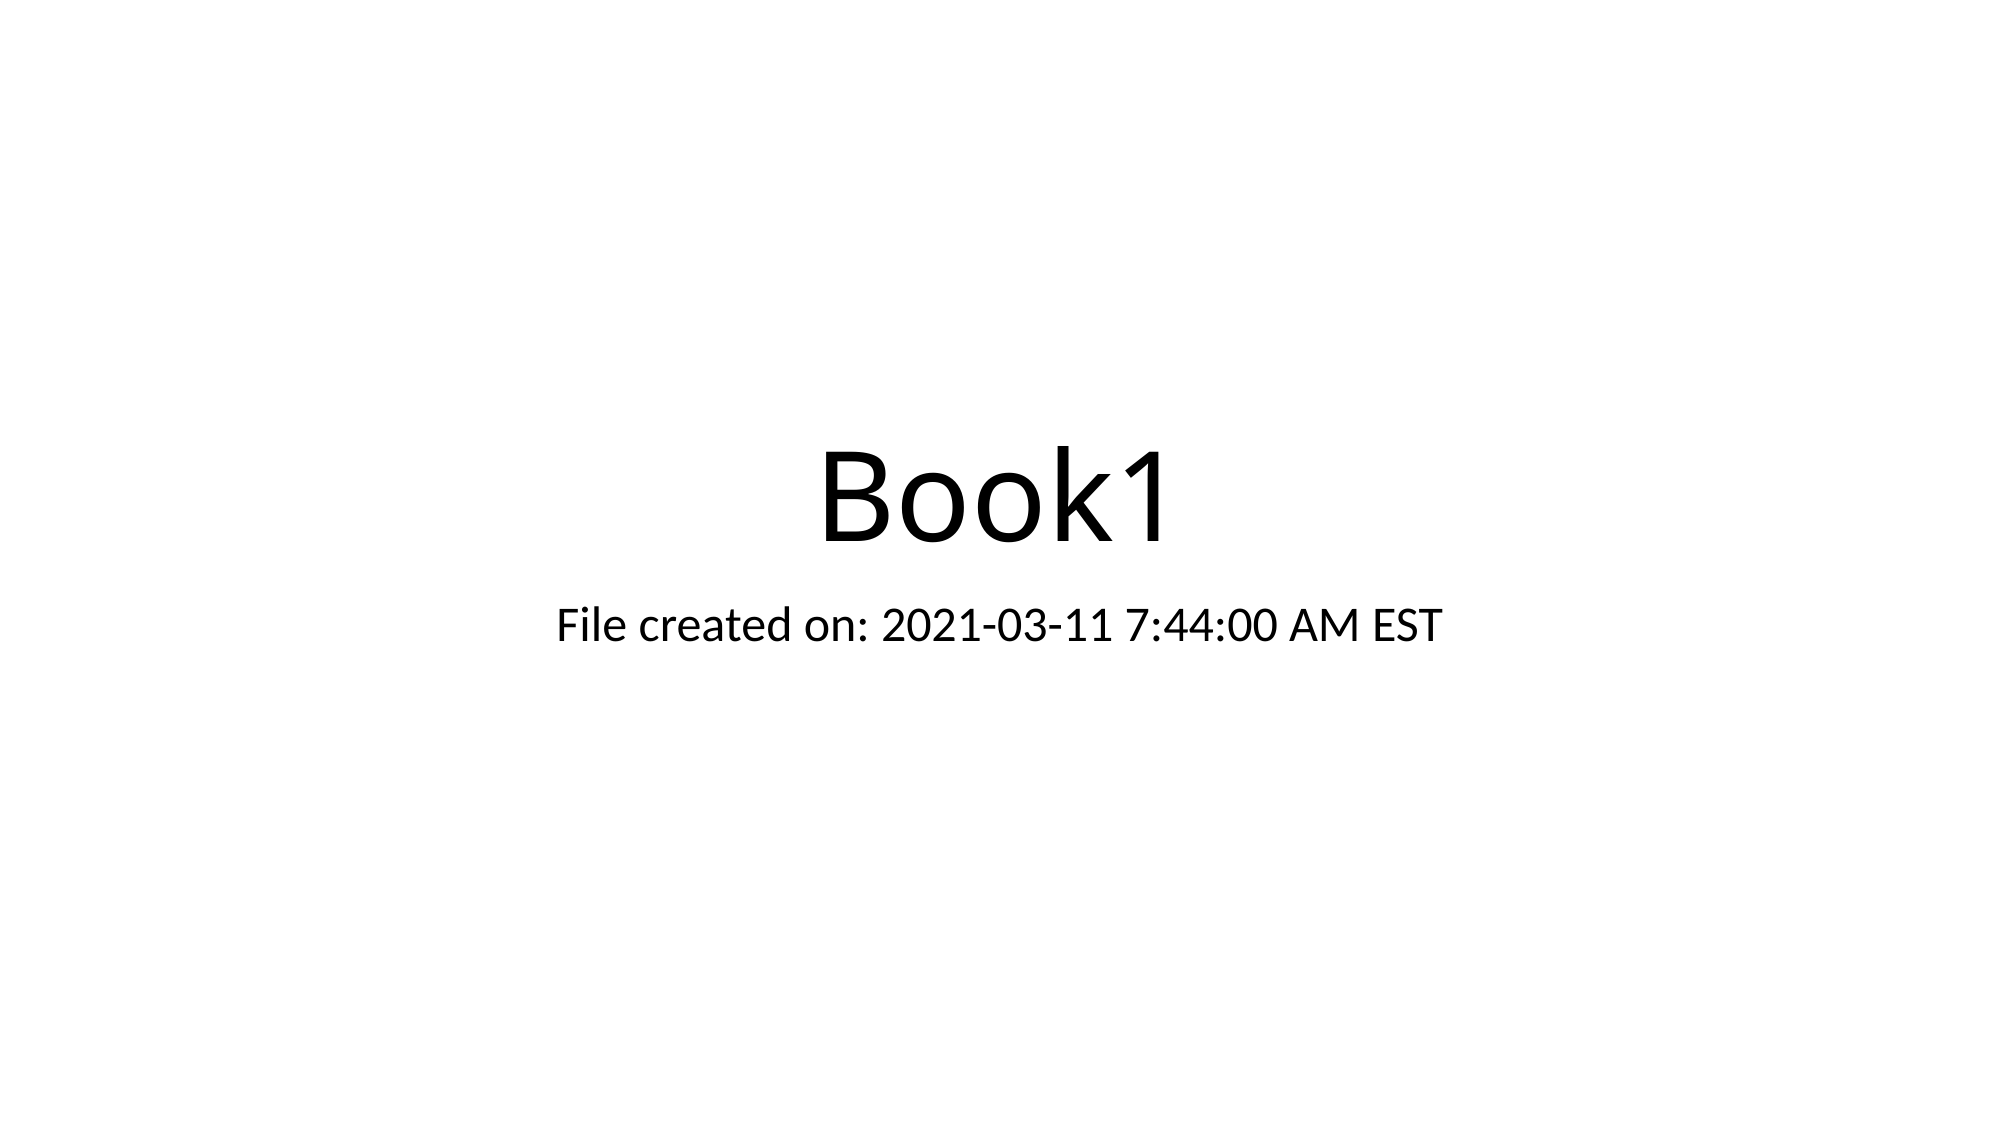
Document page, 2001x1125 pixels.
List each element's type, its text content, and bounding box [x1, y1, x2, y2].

subtitle File created on: 2021-03-11 7:44:00 AM EST [249, 590, 1750, 863]
title Book1 [249, 184, 1750, 576]
